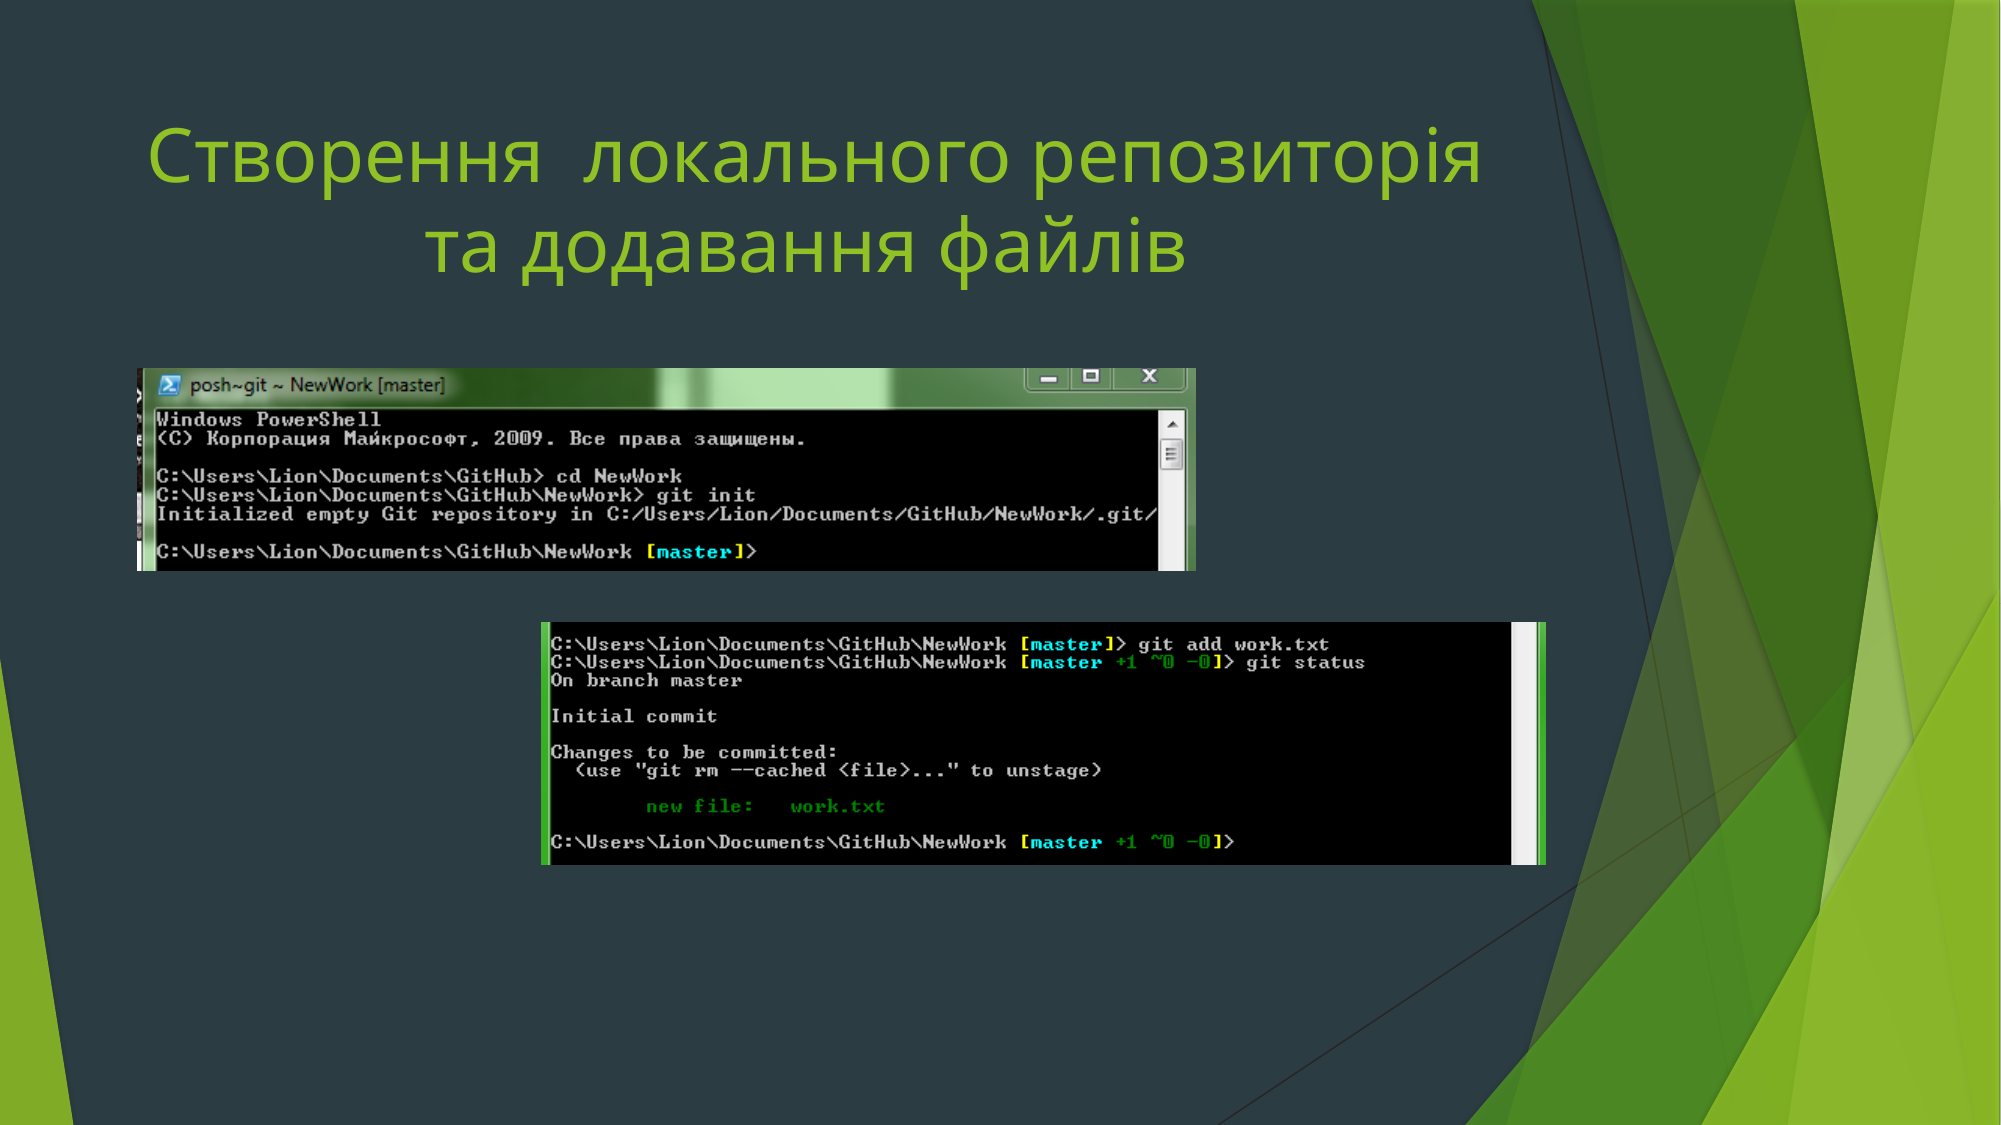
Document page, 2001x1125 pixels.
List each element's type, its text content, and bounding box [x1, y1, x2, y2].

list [136, 368, 1196, 571]
title Створення локального репозиторія та додавання файлів [111, 99, 1522, 317]
picture [540, 621, 1546, 866]
